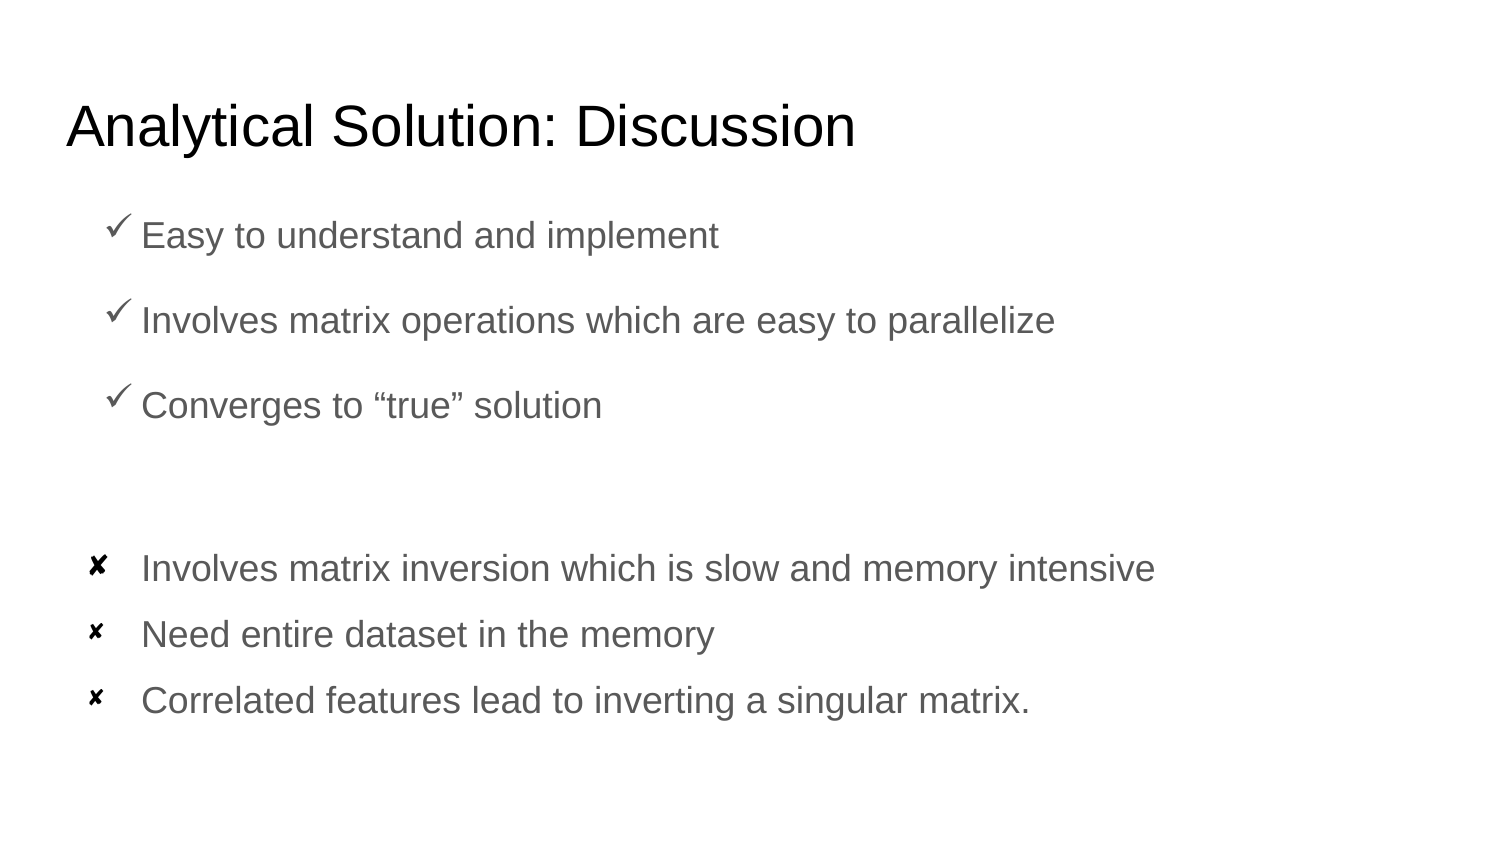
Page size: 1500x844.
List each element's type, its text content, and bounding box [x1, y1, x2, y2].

list Easy to understand and implement Involves matrix operations which are easy to parallelize Converges to “true” solution Involves matrix inversion which is slow and memory intensive Need entire dataset in the memory Correlated features lead to inverting a singular matrix. [51, 189, 1449, 750]
title Analytical Solution: Discussion [51, 72, 1449, 167]
